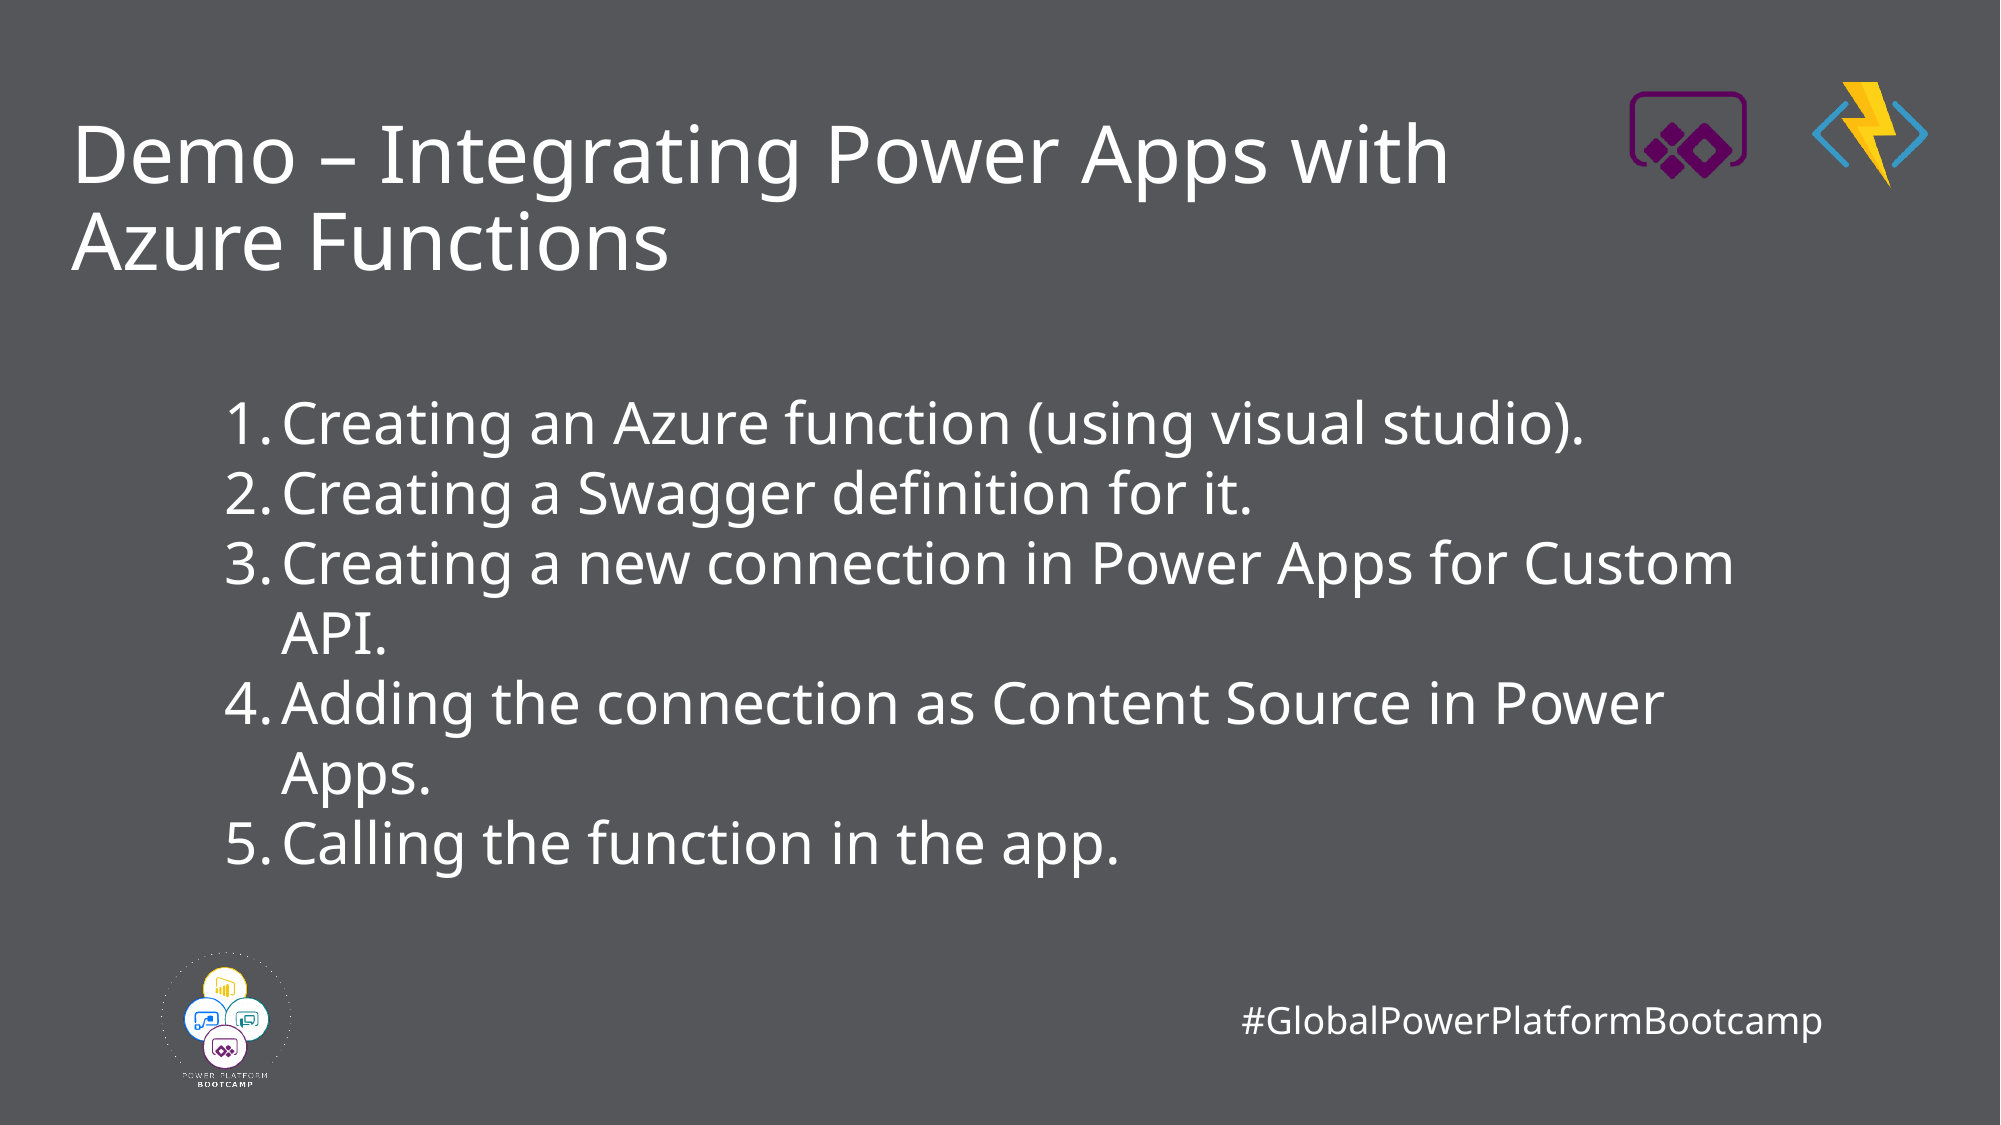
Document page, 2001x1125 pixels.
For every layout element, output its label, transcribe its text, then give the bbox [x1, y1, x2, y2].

text_box Creating an Azure function (using visual studio). Creating a Swagger definition for it. Creating a new connection in Power Apps for Custom API. Adding the connection as Content Source in Power Apps. Calling the function in the app. [210, 379, 1757, 929]
picture [1812, 77, 1928, 193]
picture [161, 952, 291, 1087]
picture [1589, 36, 1787, 234]
title Demo – Integrating Power Apps with Azure Functions [56, 106, 1674, 297]
